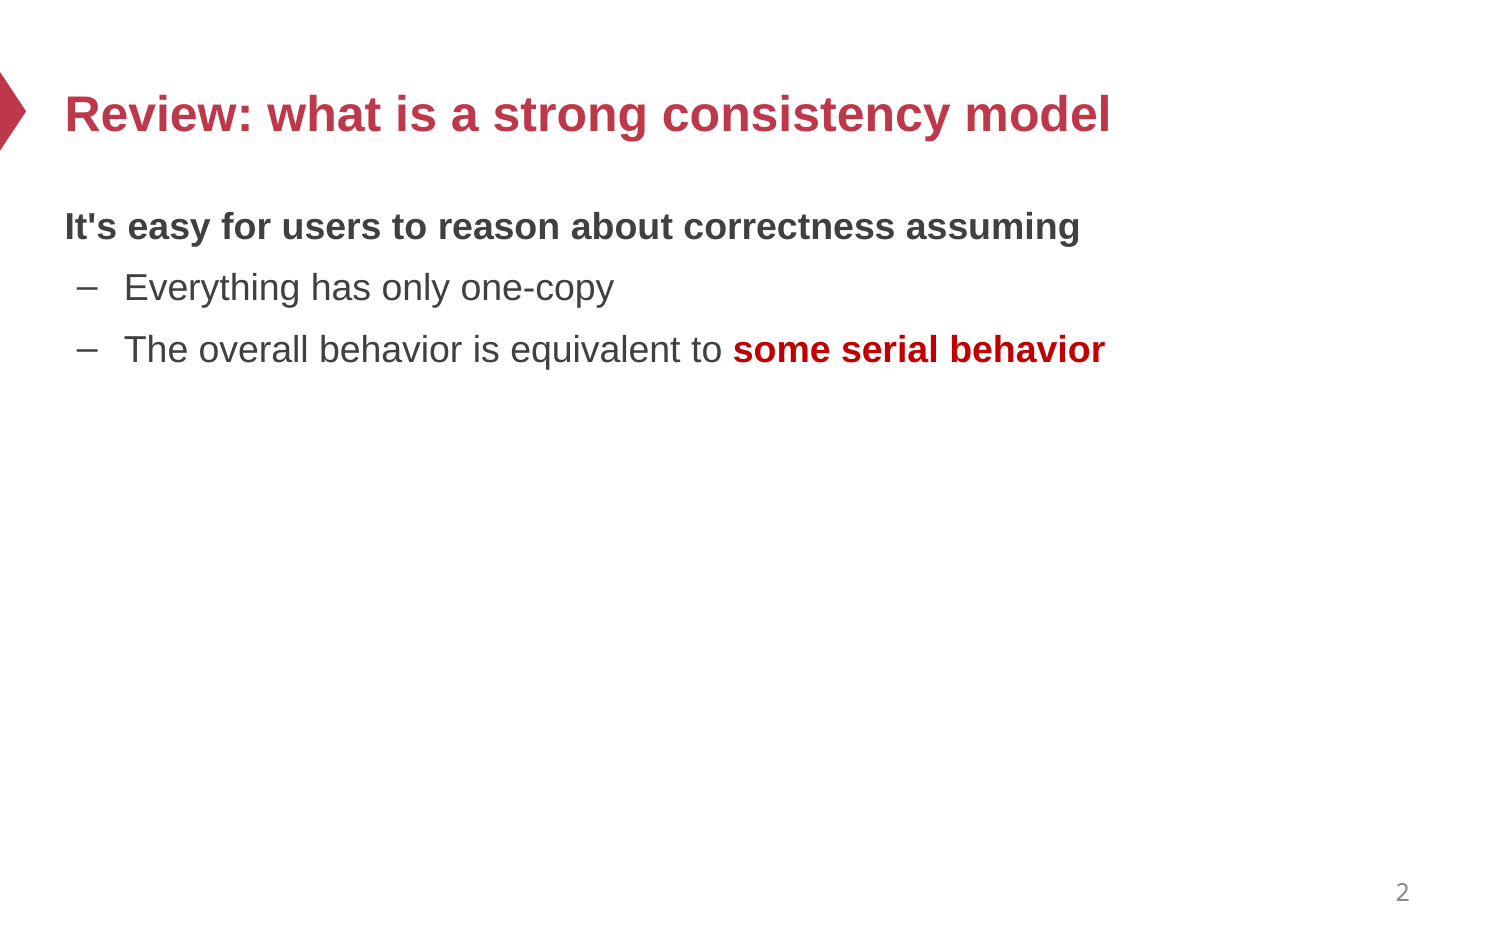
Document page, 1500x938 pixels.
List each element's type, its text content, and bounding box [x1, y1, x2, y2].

slide_number 2 [1074, 868, 1425, 919]
title Review: what is a strong consistency model [49, 37, 1400, 185]
list It's easy for users to reason about correctness assuming Everything has only one-copy The overall behavior is equivalent to some serial behavior [49, 185, 1400, 469]
